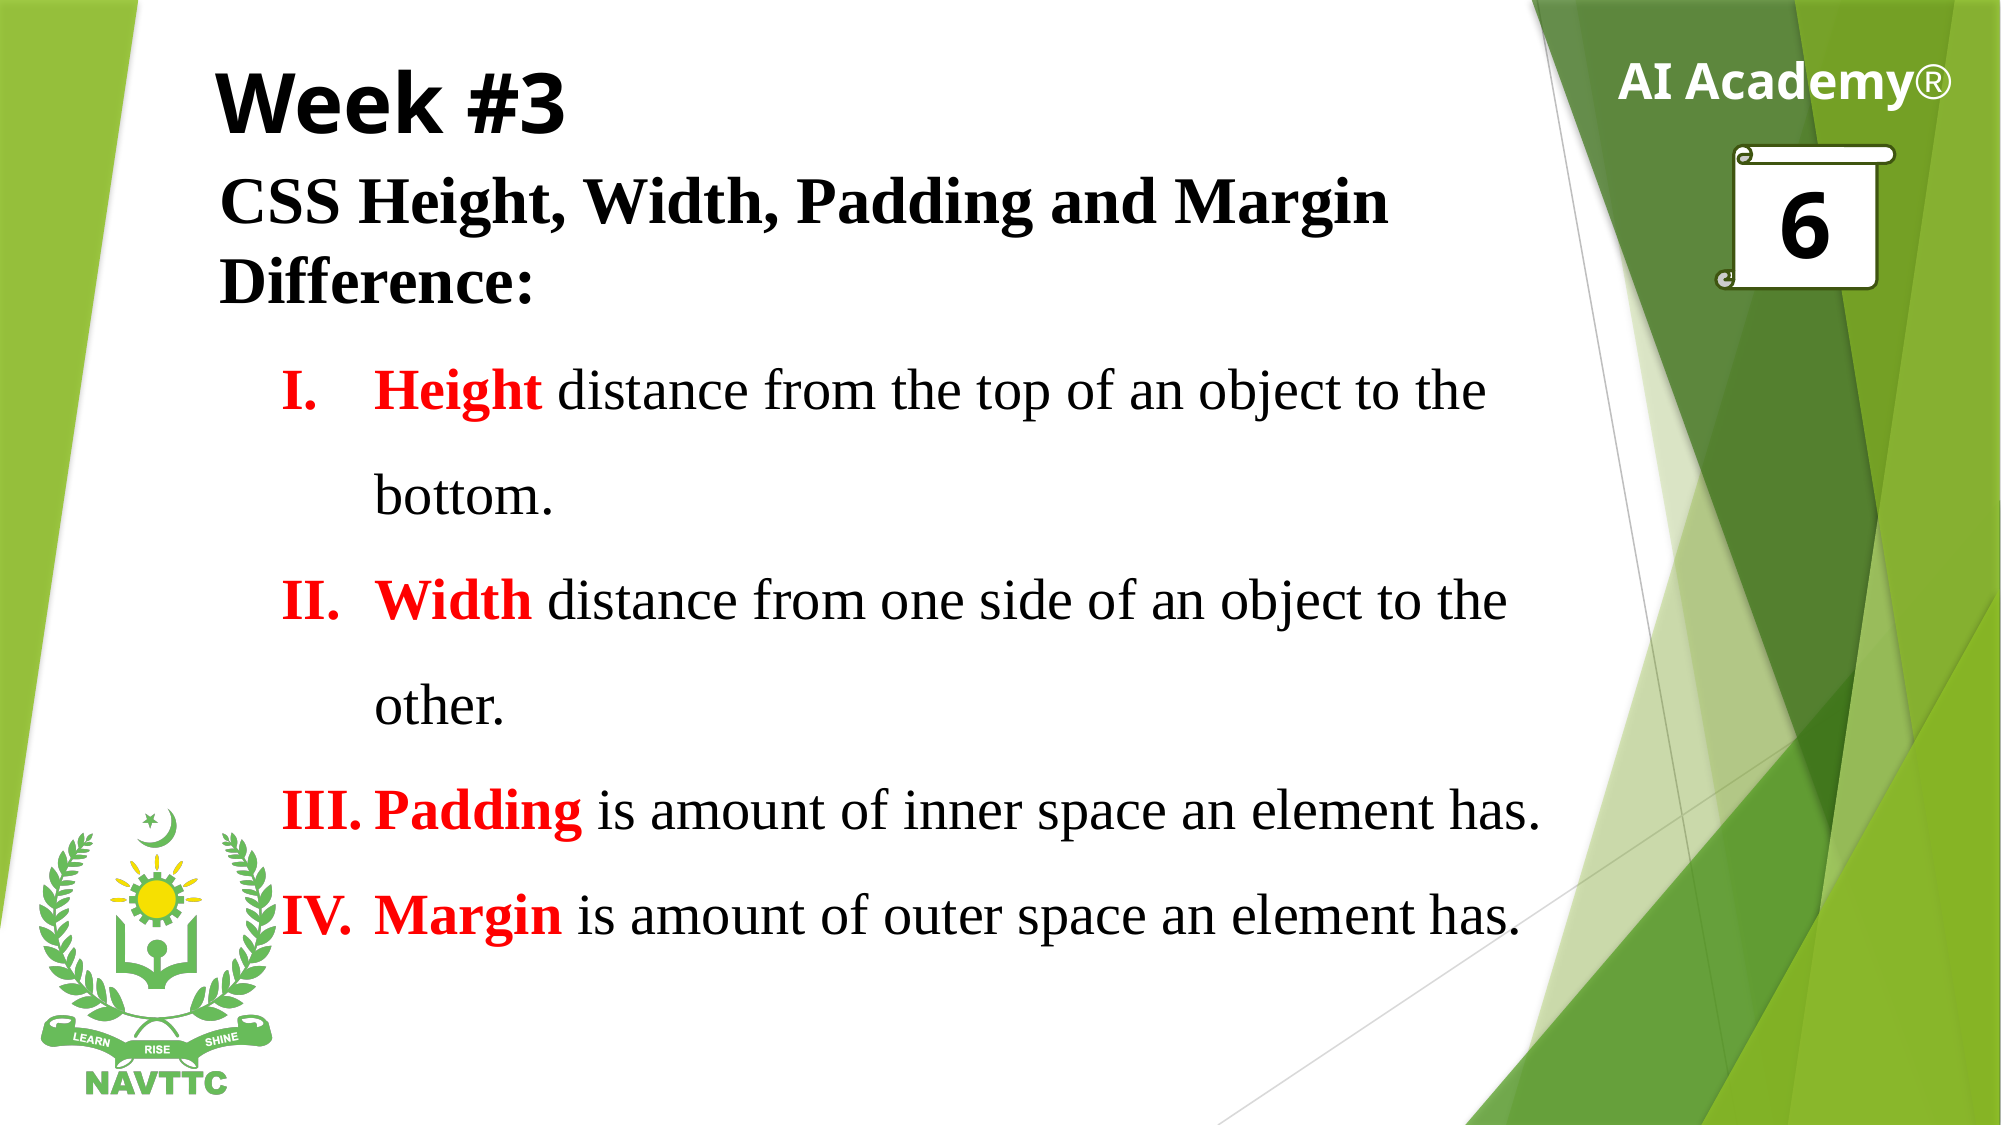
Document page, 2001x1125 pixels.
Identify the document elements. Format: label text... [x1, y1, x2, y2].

text_box CSS Height, Width, Padding and Margin Difference: [204, 149, 1563, 325]
text_box 6 [1714, 143, 1897, 291]
text_box Week #3 [201, 42, 583, 158]
text_box AI Academy® [1604, 42, 2000, 118]
text_box Height distance from the top of an object to the bottom. Width distance from one side of an object to the other. Padding is amount of inner space an element has. Margin is amount of outer space an element has. [266, 308, 1563, 954]
picture [0, 794, 315, 1110]
